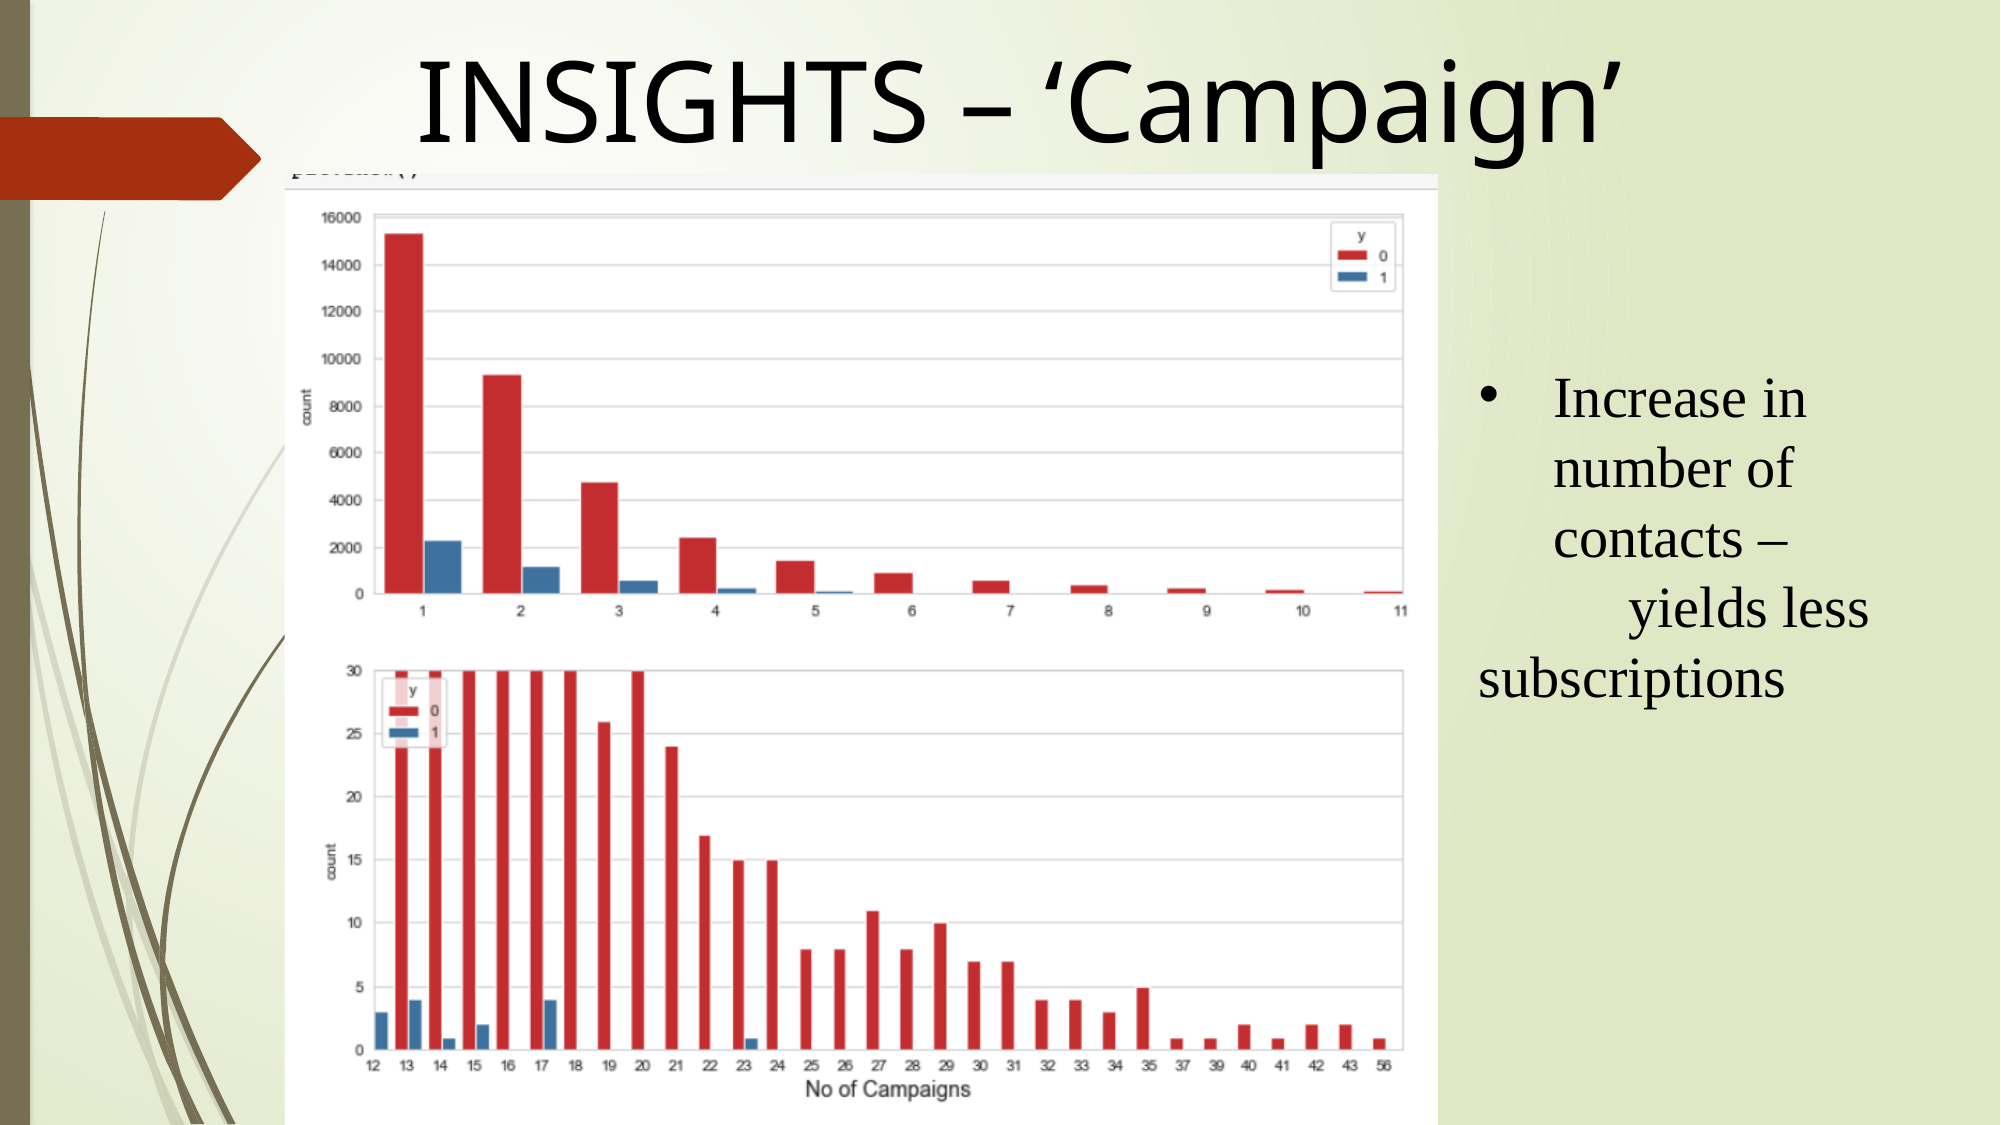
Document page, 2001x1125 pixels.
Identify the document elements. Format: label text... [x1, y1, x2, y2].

text_box INSIGHTS – ‘Campaign’ [401, 22, 1638, 173]
text_box Increase in number of contacts – yields less subscriptions [1463, 351, 1968, 717]
picture [284, 174, 1439, 1125]
